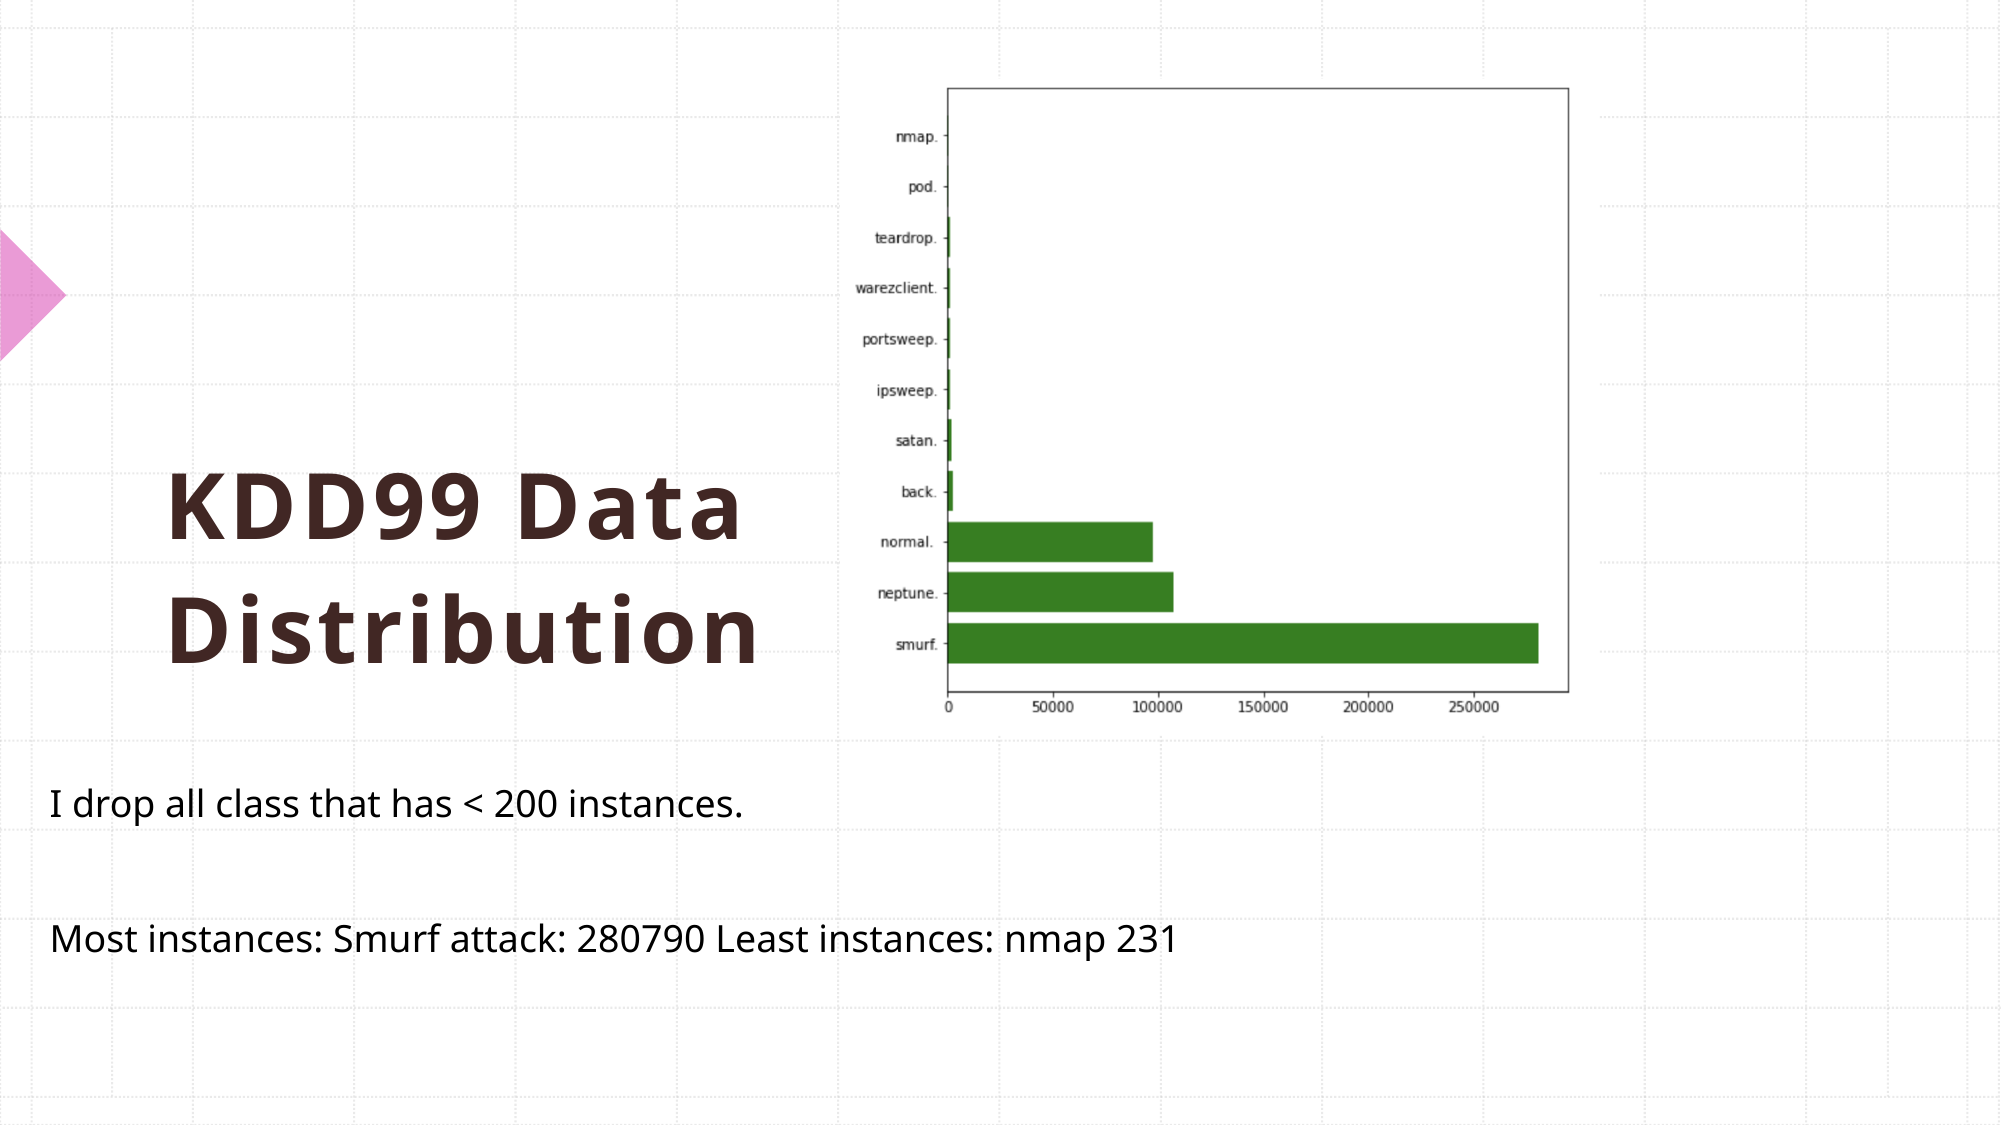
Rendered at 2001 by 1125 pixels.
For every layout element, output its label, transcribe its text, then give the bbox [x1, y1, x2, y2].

picture [840, 79, 1598, 734]
text_box I drop all class that has < 200 instances. Most instances: Smurf attack: 280790 Least instances: nmap 231 [34, 772, 1865, 1013]
title KDD99 Data Distribution [146, 118, 803, 697]
